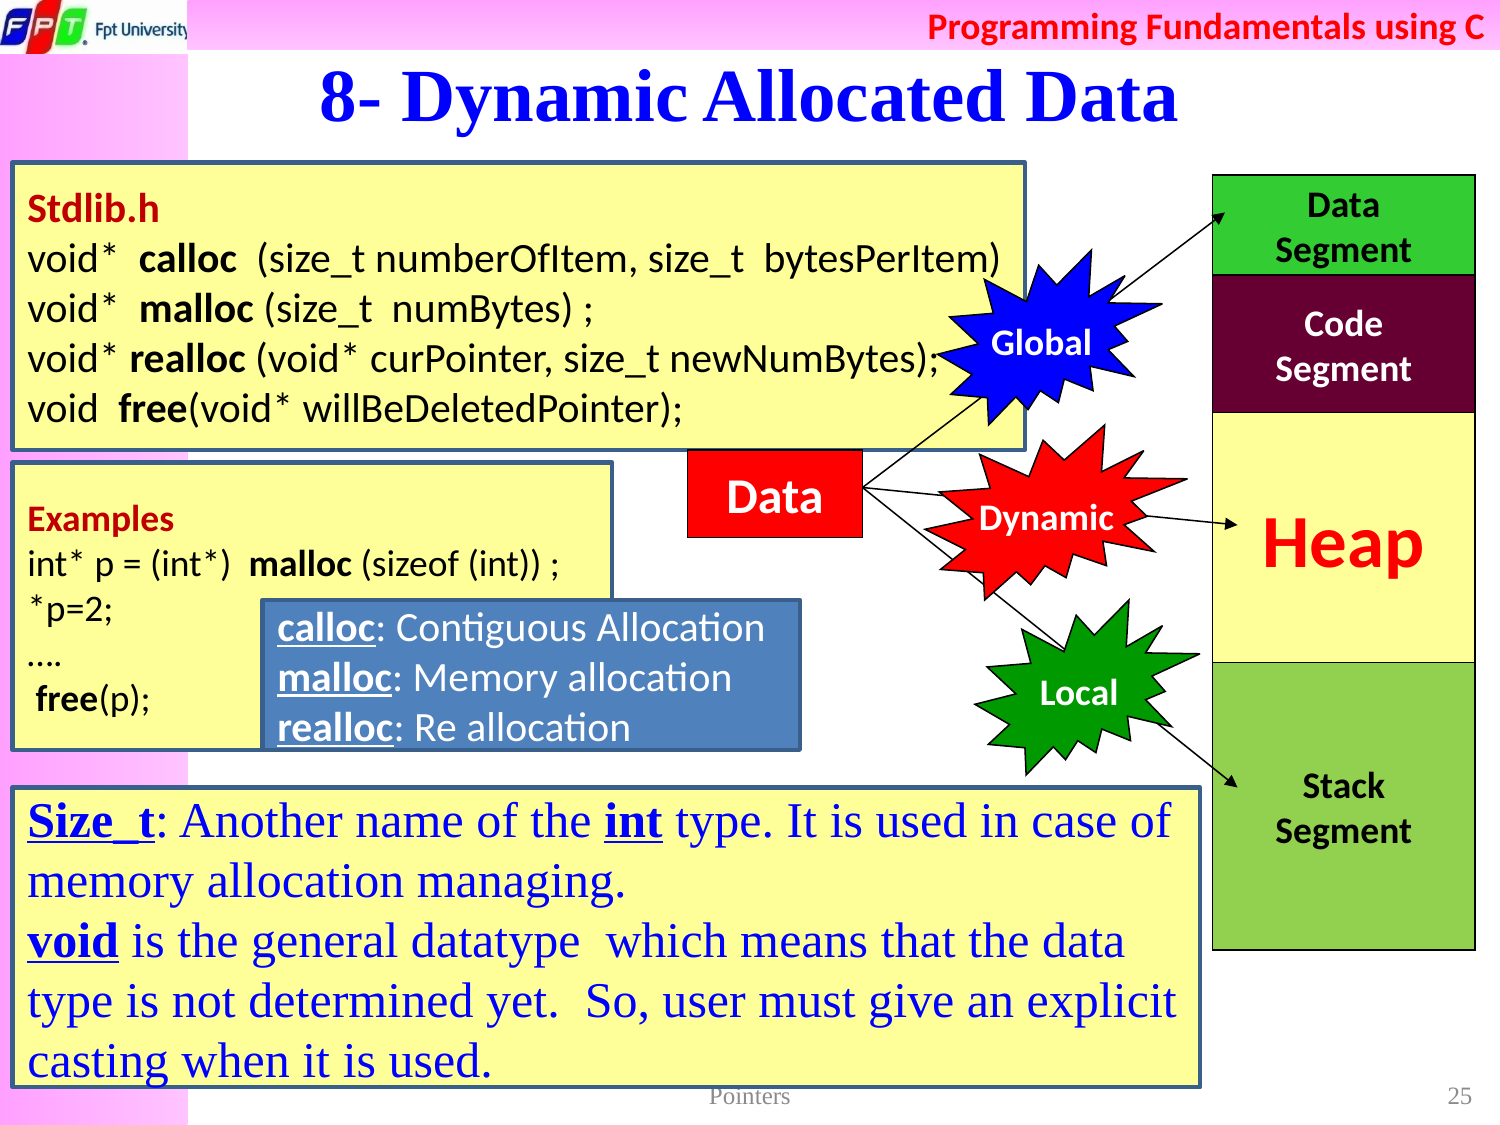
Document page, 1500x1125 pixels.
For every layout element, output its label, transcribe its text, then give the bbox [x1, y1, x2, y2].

title 8- Dynamic Allocated Data [0, 45, 1500, 138]
text_box [1111, 212, 1225, 300]
text_box Data [687, 449, 863, 538]
text_box Global [937, 249, 1163, 425]
text_box Examples int* p = (int*) malloc (sizeof (int)) ; *p=2; …. free(p); [10, 460, 614, 752]
text_box Size_t: Another name of the int type. It is used in case of memory allocation managing. void is the general datatype which means that the data type is not determined yet. So, user must give an explicit casting when it is used. [10, 785, 1202, 1089]
footer Pointers [512, 1074, 988, 1116]
text_box Local [974, 600, 1200, 775]
text_box Code Segment [1212, 274, 1475, 413]
text_box [1147, 515, 1238, 530]
text_box Dynamic [924, 425, 1188, 601]
text_box Stdlib.h void* calloc (size_t numberOfItem, size_t bytesPerItem) void* malloc (size_t numBytes) ; void* realloc (void* curPointer, size_t newNumBytes); void free(void* willBeDeletedPointer); [10, 160, 1027, 452]
text_box Stack Segment [1212, 662, 1475, 950]
slide_number 25 [1137, 1074, 1488, 1116]
picture [0, 0, 188, 45]
text_box Data Segment [1212, 174, 1475, 274]
text_box Heap [1212, 413, 1475, 662]
text_box [1157, 724, 1238, 788]
text_box calloc: Contiguous Allocation malloc: Memory allocation realloc: Re allocation [260, 598, 802, 752]
